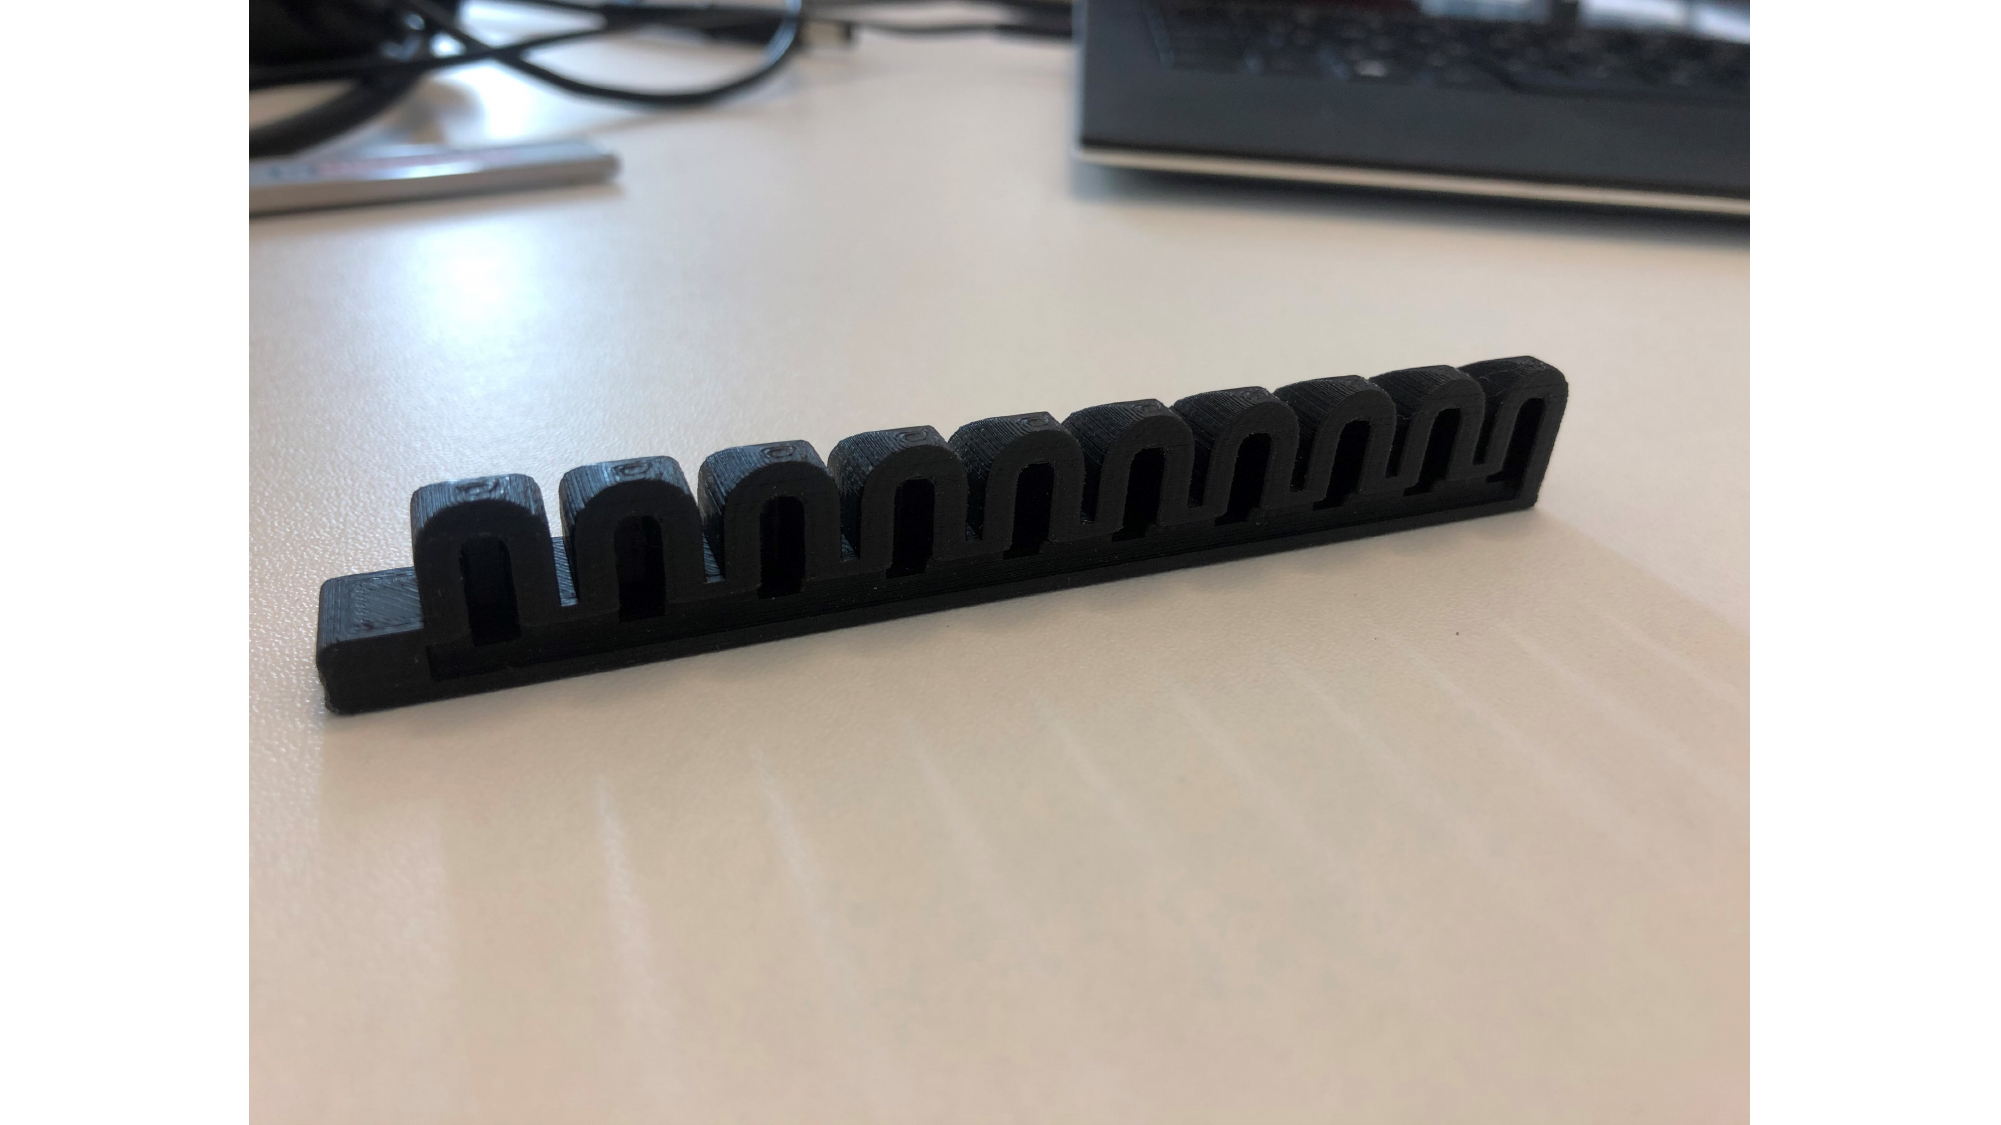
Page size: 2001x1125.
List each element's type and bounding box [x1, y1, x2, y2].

picture [249, 0, 1750, 1125]
